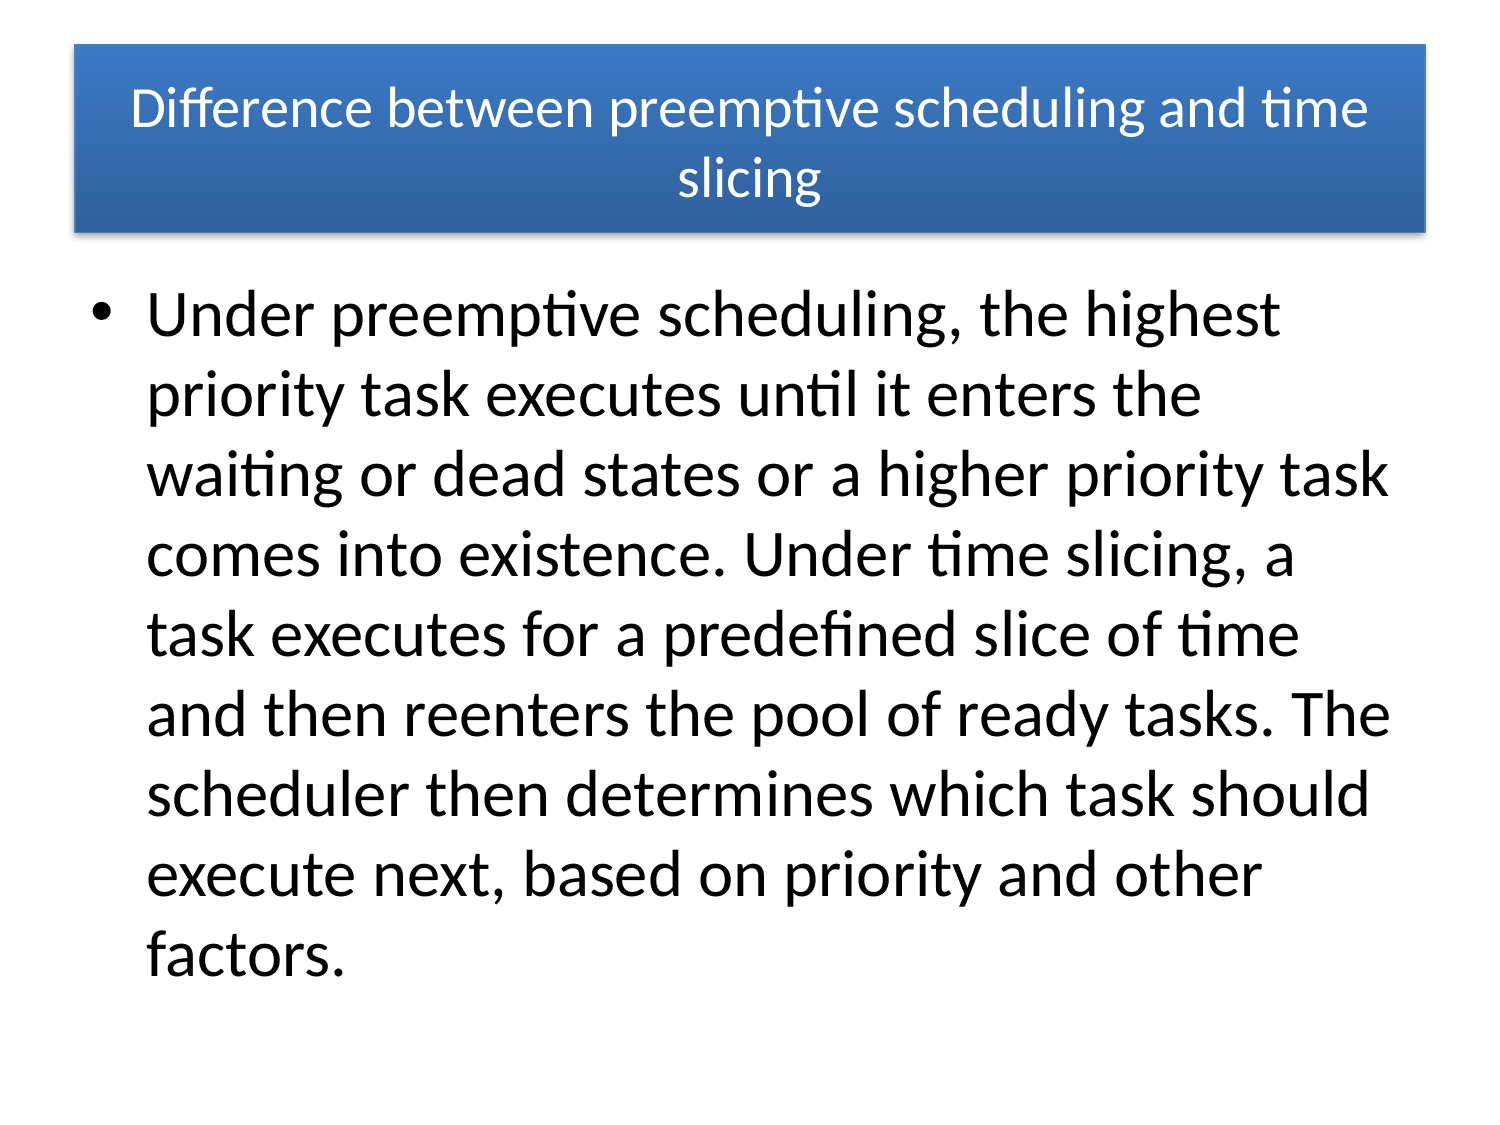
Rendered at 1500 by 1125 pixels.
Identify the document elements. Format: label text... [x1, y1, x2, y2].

title Difference between preemptive scheduling and time slicing [74, 44, 1426, 233]
list Under preemptive scheduling, the highest priority task executes until it enters the waiting or dead states or a higher priority task comes into existence. Under time slicing, a task executes for a predefined slice of time and then reenters the pool of ready tasks. The scheduler then determines which task should execute next, based on priority and other factors. [75, 262, 1425, 1005]
